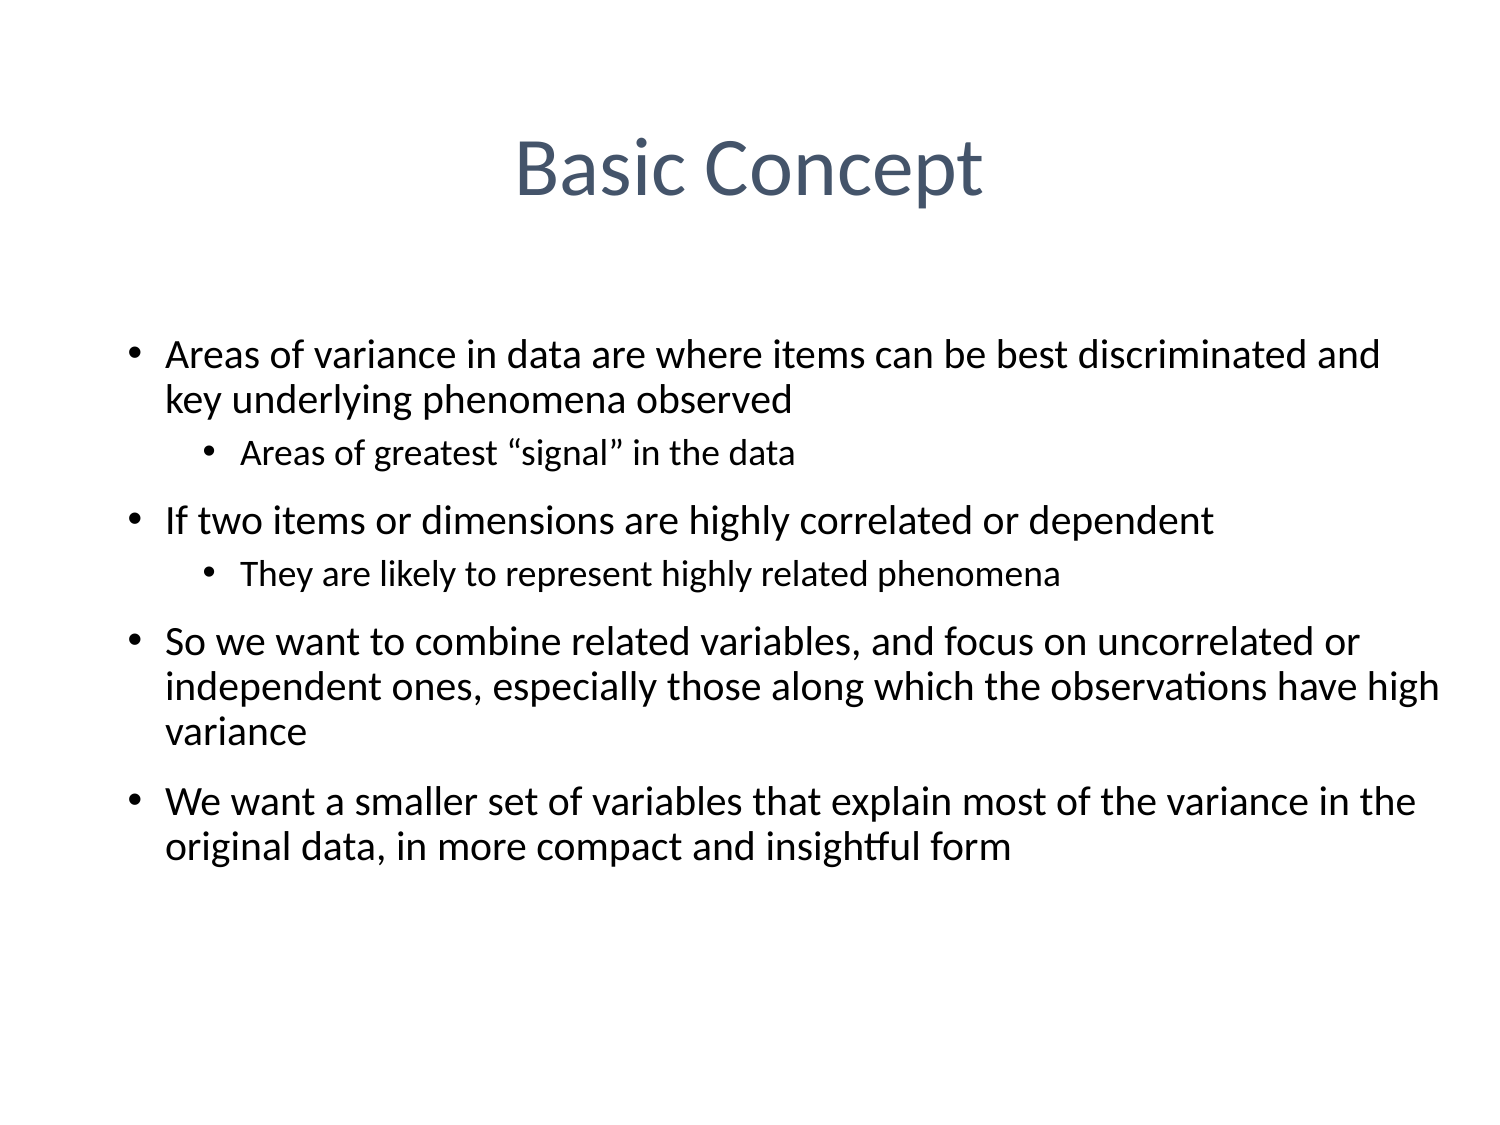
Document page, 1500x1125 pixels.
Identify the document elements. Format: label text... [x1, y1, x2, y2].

list Areas of variance in data are where items can be best discriminated and key underlying phenomena observed Areas of greatest “signal” in the data If two items or dimensions are highly correlated or dependent They are likely to represent highly related phenomena So we want to combine related variables, and focus on uncorrelated or independent ones, especially those along which the observations have high variance We want a smaller set of variables that explain most of the variance in the original data, in more compact and insightful form [112, 324, 1463, 1000]
title Basic Concept [103, 59, 1397, 278]
